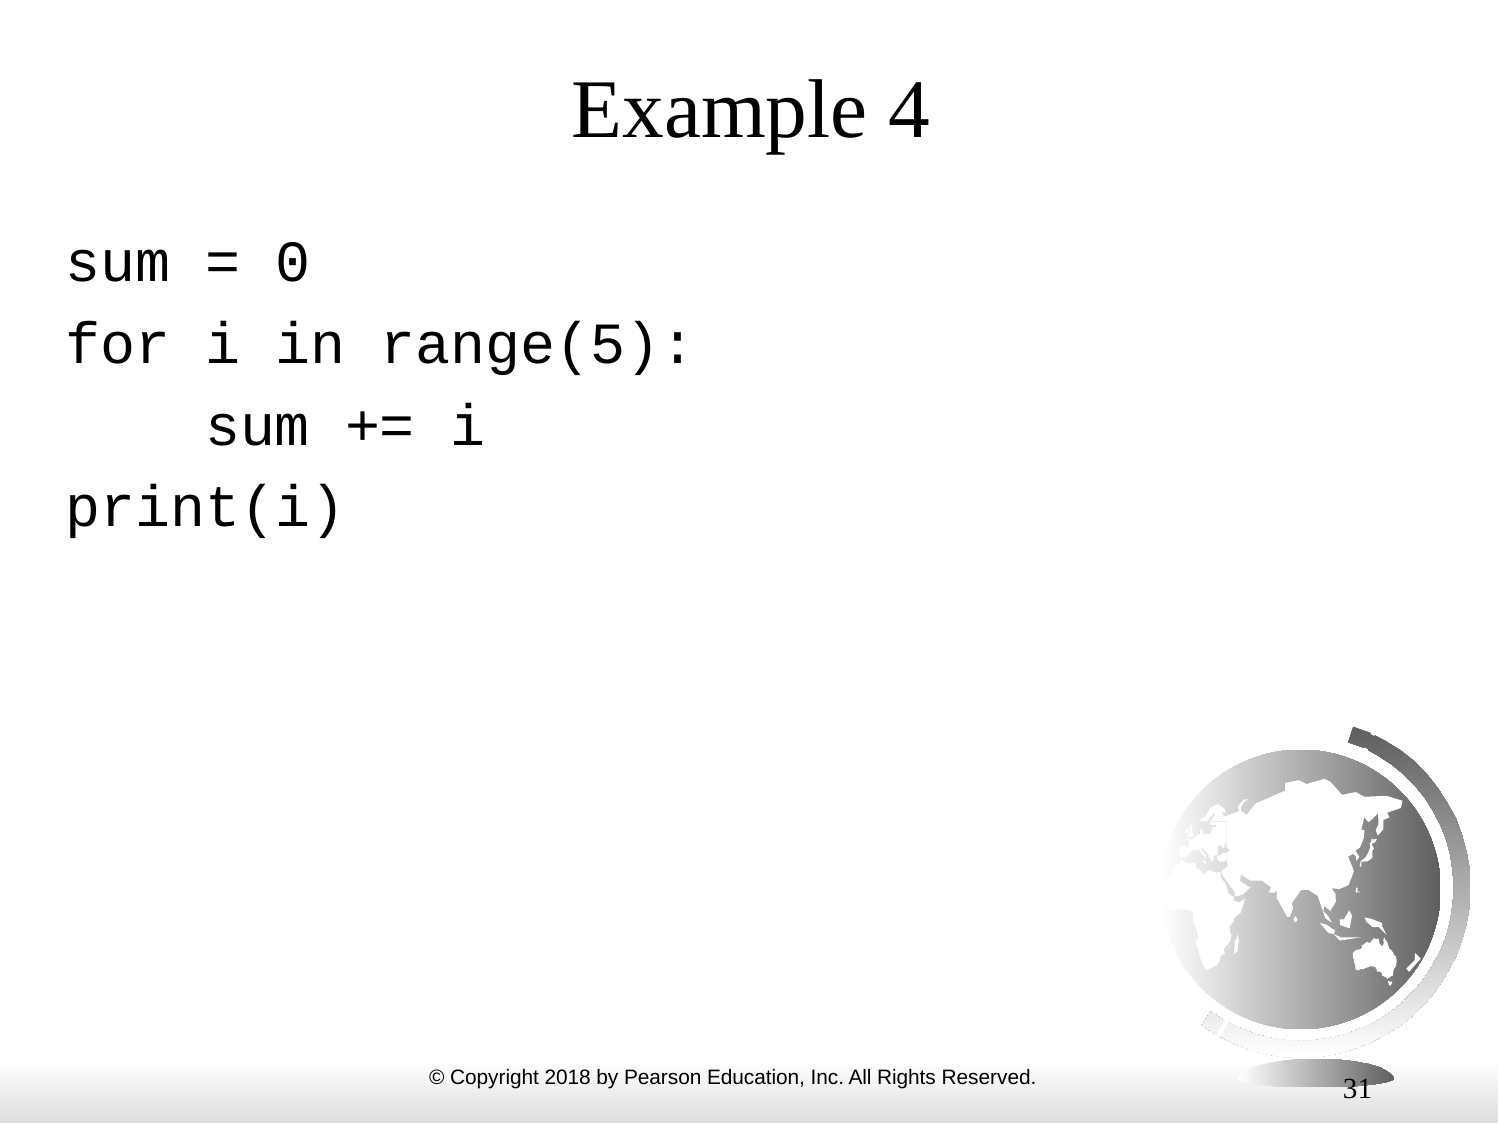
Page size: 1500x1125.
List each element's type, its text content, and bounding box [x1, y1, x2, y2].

title Example 4 [113, 64, 1389, 143]
list sum = 0 for i in range(5): sum += i print(i) [50, 215, 1463, 1004]
slide_number 31 [1074, 1049, 1388, 1125]
